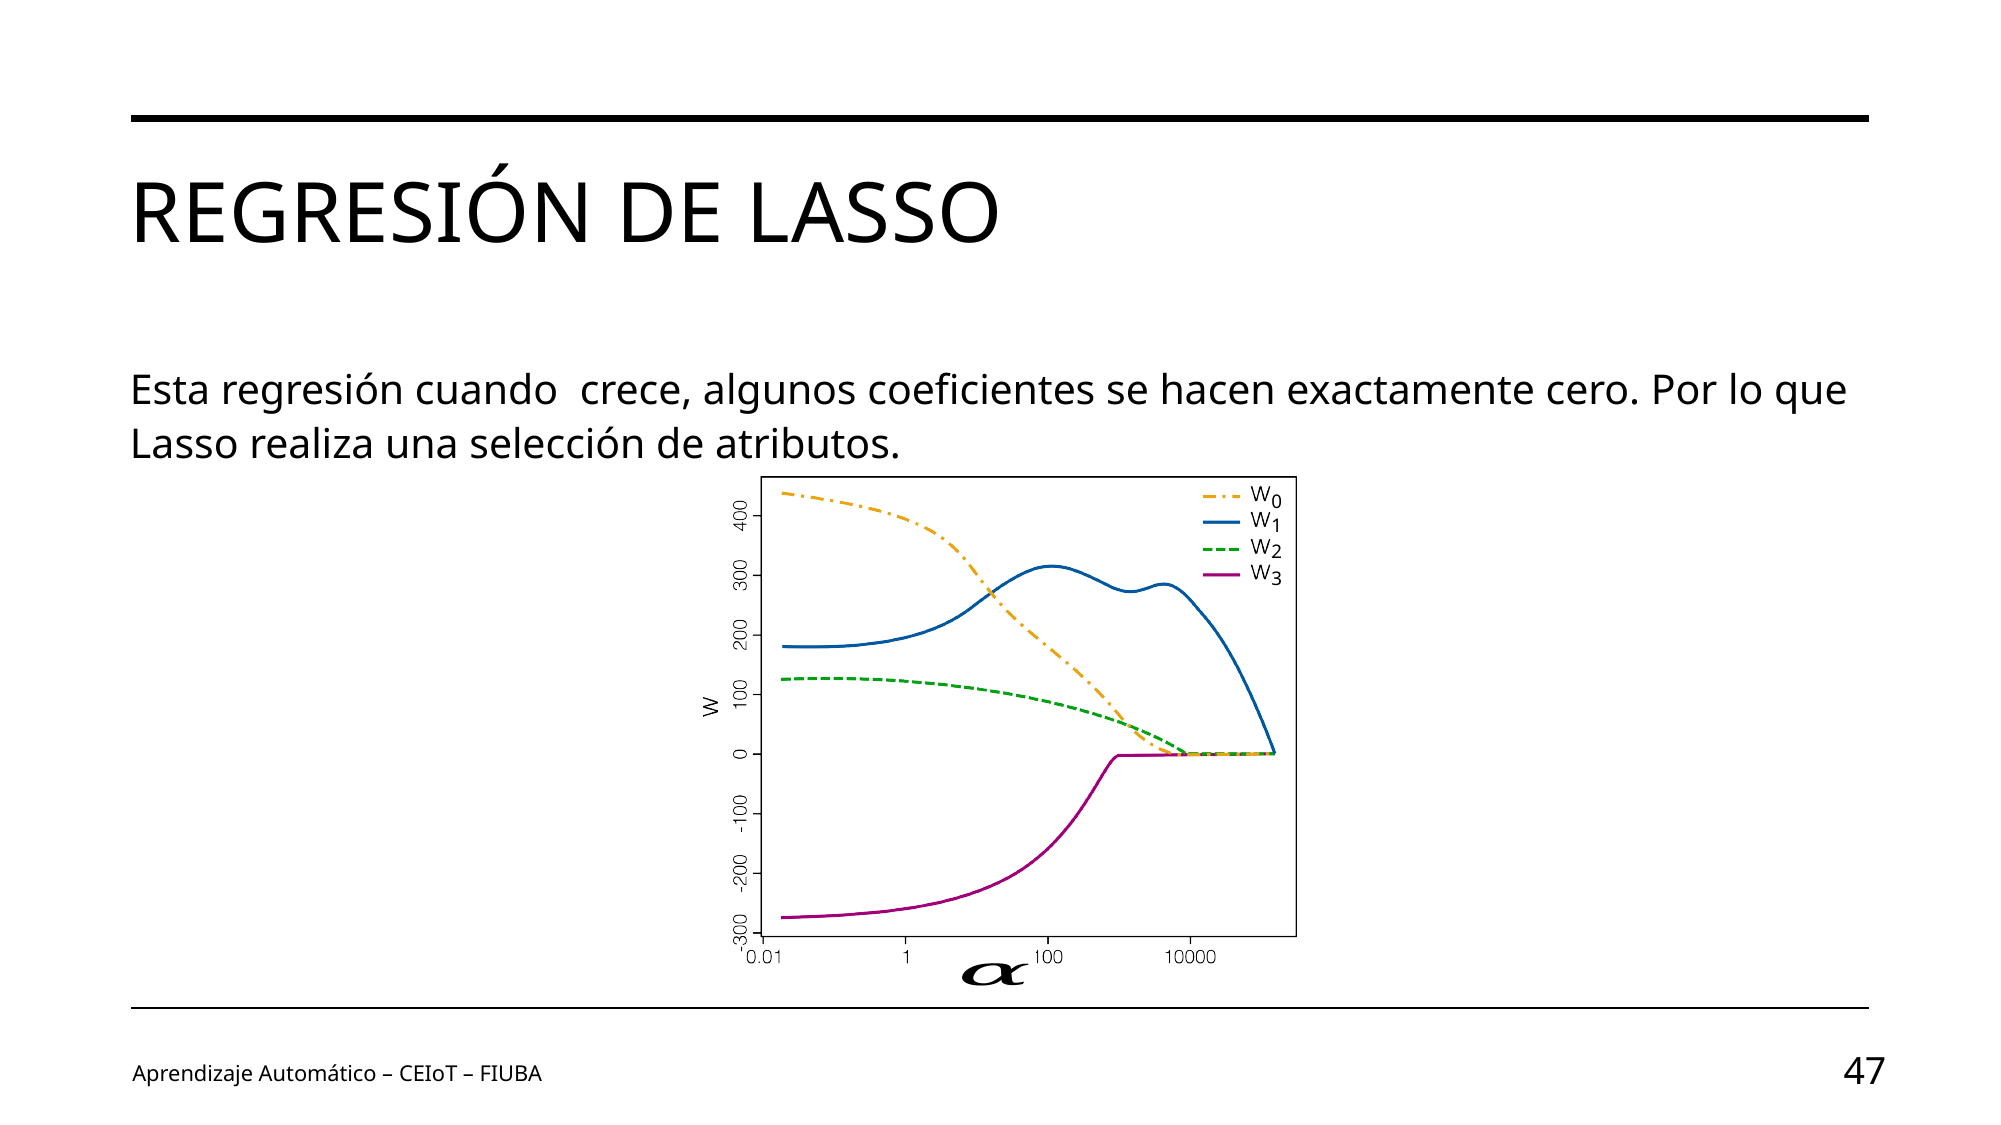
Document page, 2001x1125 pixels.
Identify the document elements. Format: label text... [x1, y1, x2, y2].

picture [703, 476, 1297, 987]
title Regresión de Lasso [114, 151, 1869, 377]
footer Aprendizaje Automático – CEIoT – FIUBA [117, 1042, 862, 1103]
slide_number 47 [1791, 1042, 1902, 1103]
